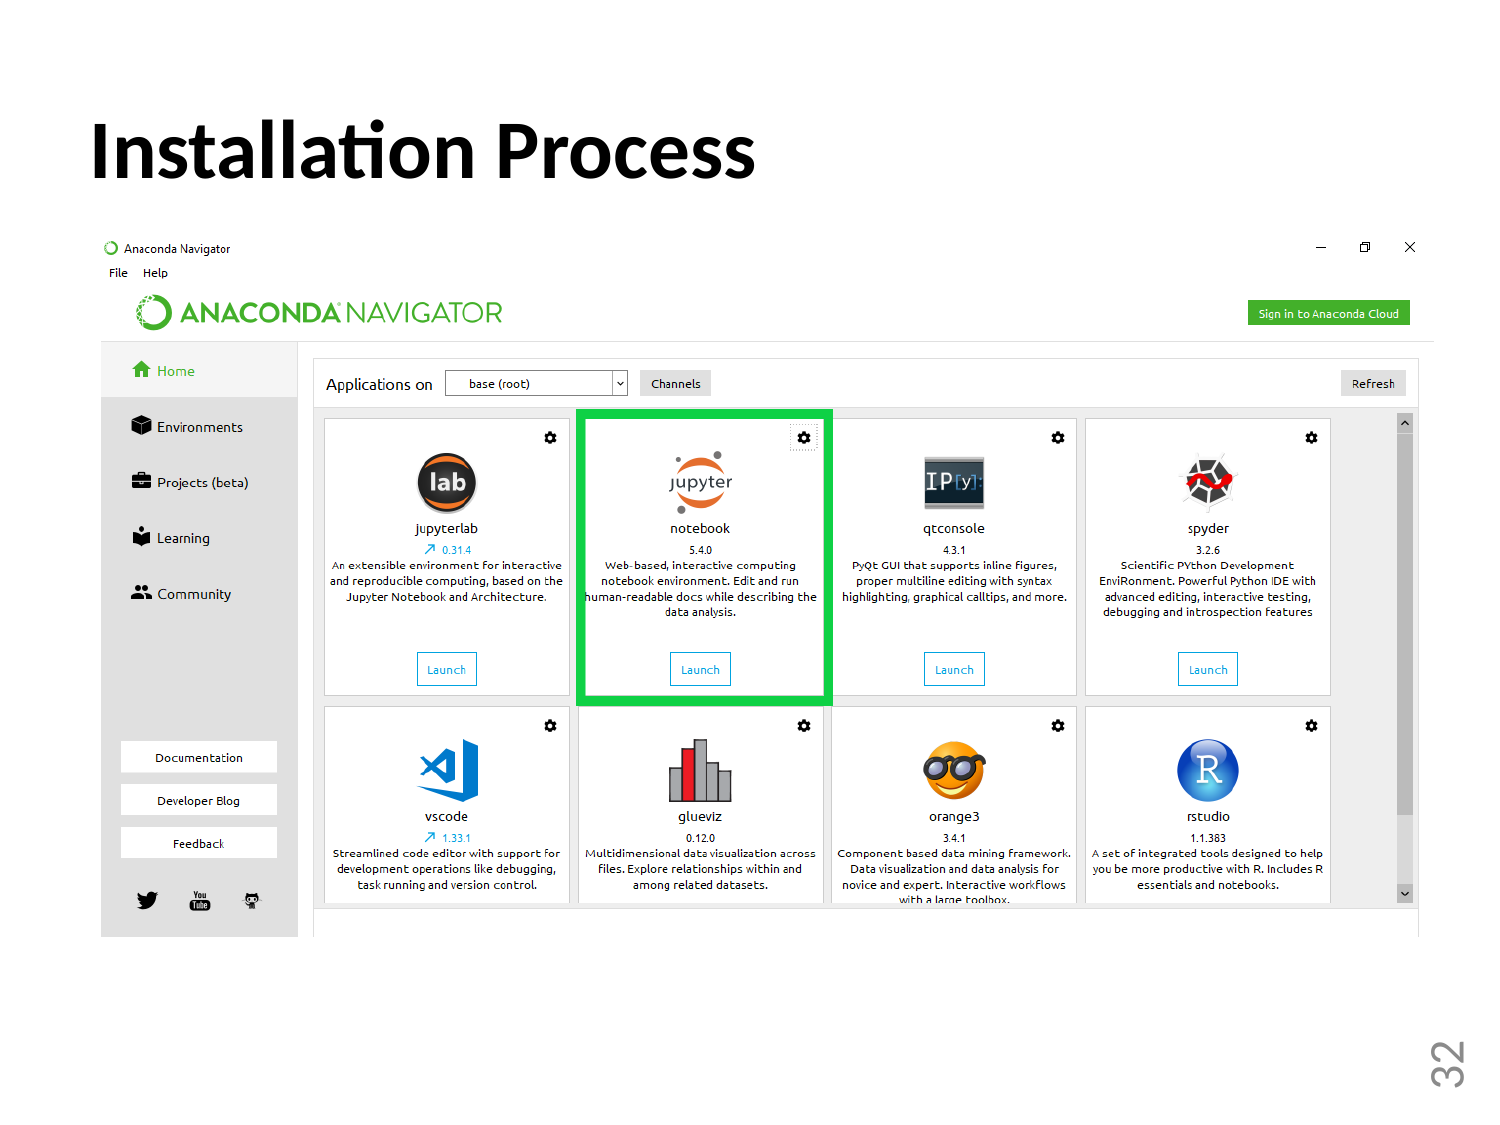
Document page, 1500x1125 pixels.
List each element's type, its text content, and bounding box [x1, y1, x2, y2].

slide_number 32 [1412, 1025, 1475, 1125]
picture [101, 237, 1435, 937]
text_box Installation Process [74, 87, 1438, 203]
